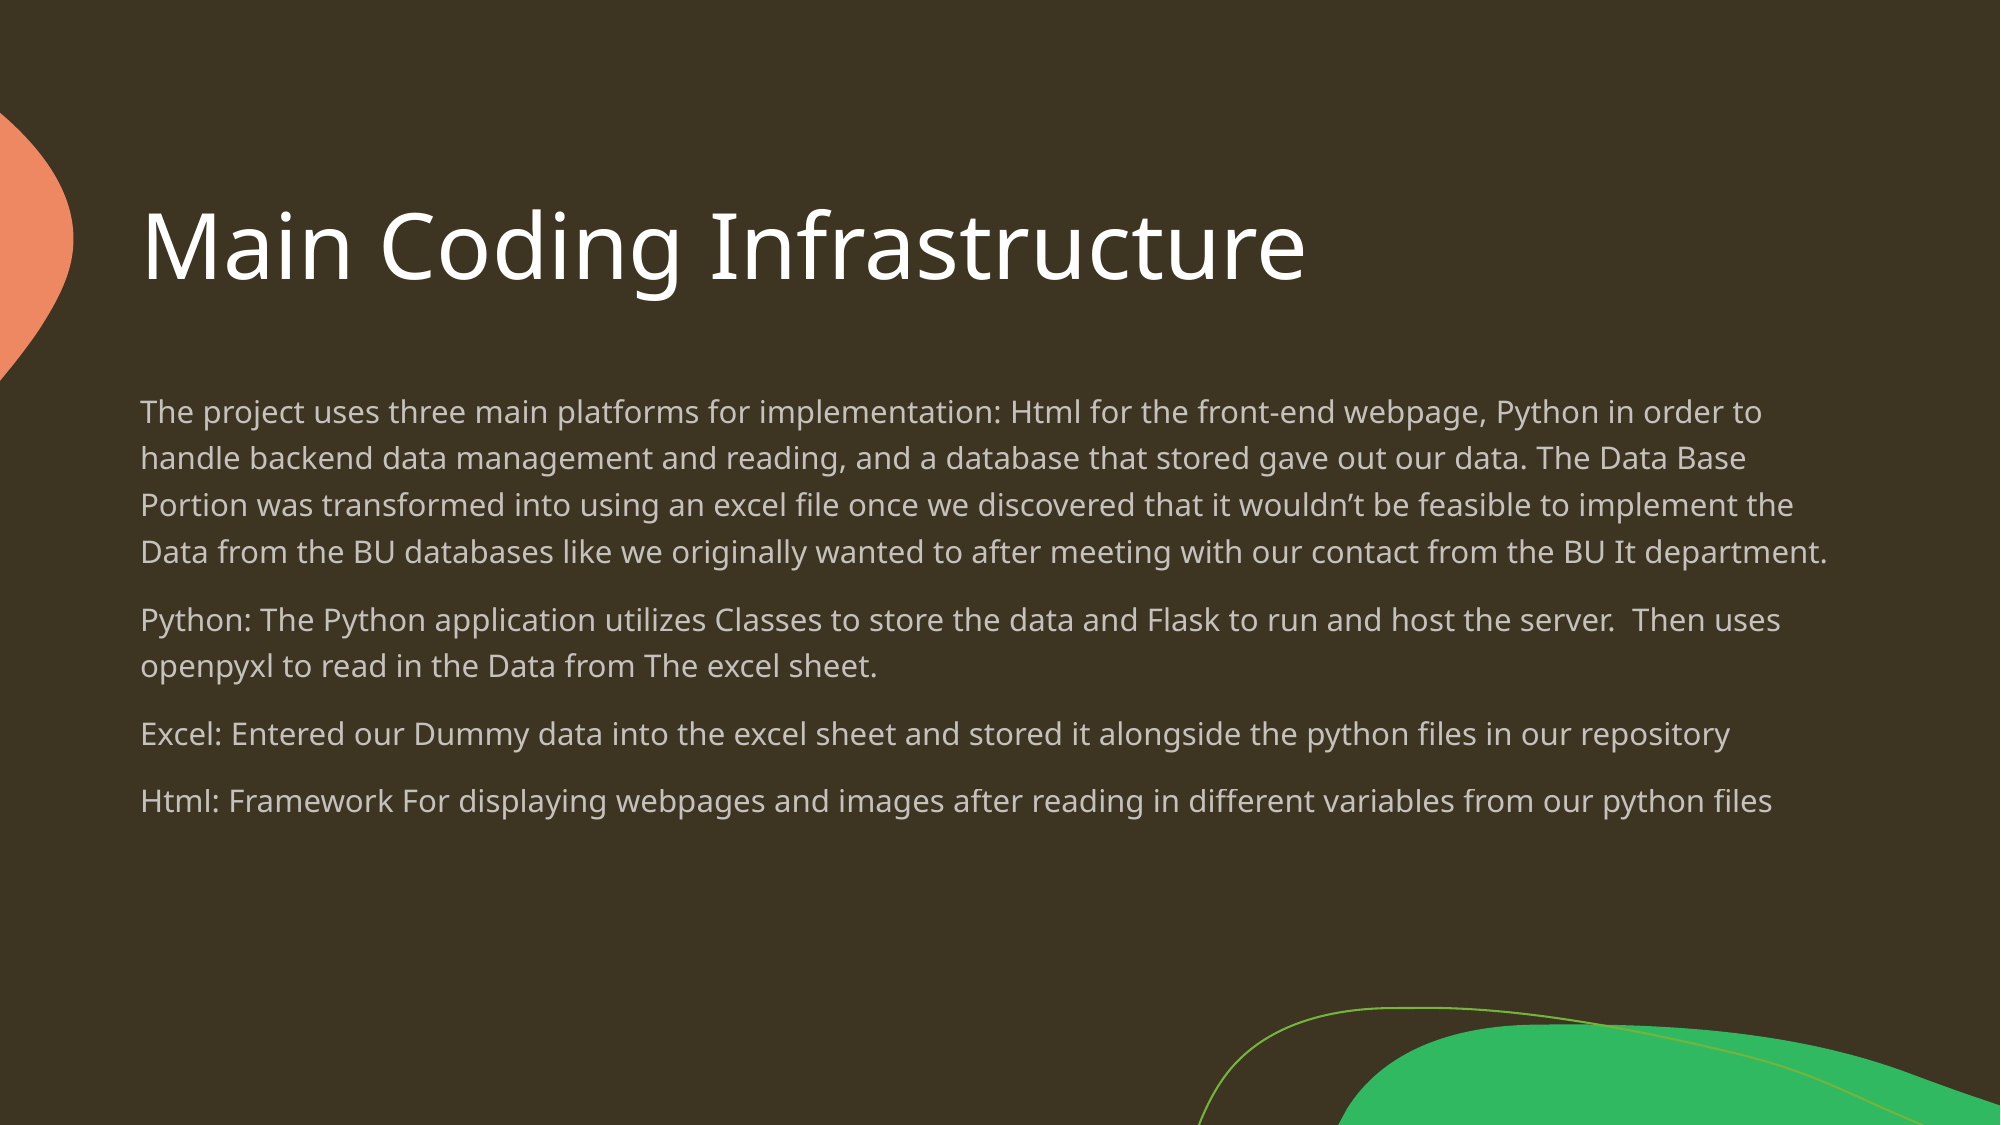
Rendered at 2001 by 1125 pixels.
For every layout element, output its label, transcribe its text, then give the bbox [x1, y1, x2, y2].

list The project uses three main platforms for implementation: Html for the front-end webpage, Python in order to handle backend data management and reading, and a database that stored gave out our data. The Data Base Portion was transformed into using an excel file once we discovered that it wouldn’t be feasible to implement the Data from the BU databases like we originally wanted to after meeting with our contact from the BU It department. Python: The Python application utilizes Classes to store the data and Flask to run and host the server. Then uses openpyxl to read in the Data from The excel sheet. Excel: Entered our Dummy data into the excel sheet and stored it alongside the python files in our repository Html: Framework For displaying webpages and images after reading in different variables from our python files [125, 375, 1875, 1002]
title Main Coding Infrastructure [125, 125, 1875, 375]
